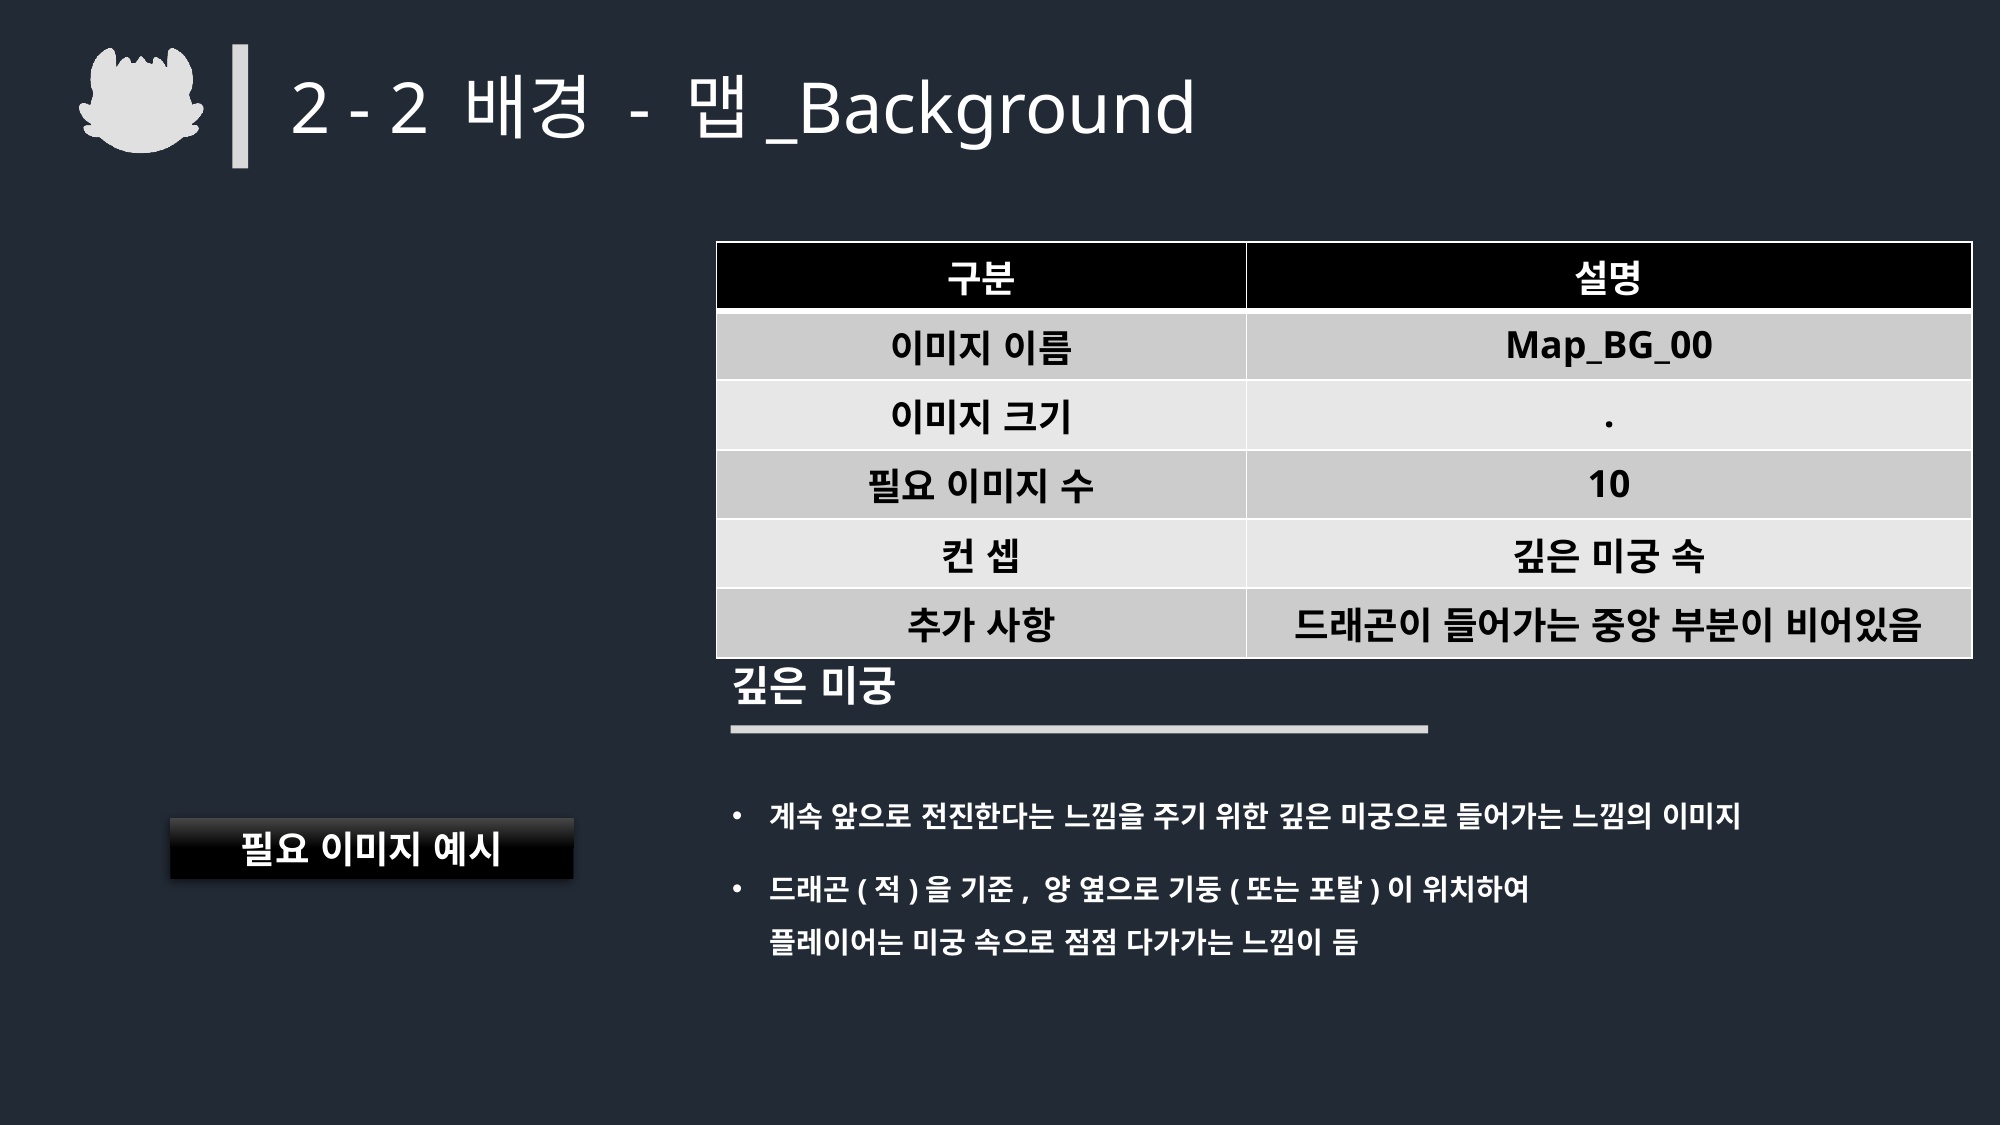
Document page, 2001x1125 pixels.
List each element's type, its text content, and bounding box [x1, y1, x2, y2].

table_cell 이미지 이름 [717, 314, 1246, 379]
table_cell Map_BG_00 [1247, 314, 1971, 379]
text_box 계속 앞으로 전진한다는 느낌을 주기 위한 깊은 미궁으로 들어가는 느낌의 이미지 드래곤(적)을 기준, 양 옆으로 기둥(또는 포탈)이 위치하여 플레이어는 미궁 속으로 점점 다가가는 느낌이 듬 [717, 772, 1907, 1086]
table_cell 드래곤이 들어가는 중앙 부분이 비어있음 [1247, 589, 1971, 657]
title 2 - 2 배경 - 맵_Background [275, 64, 1734, 156]
table_cell 필요 이미지 수 [717, 451, 1246, 518]
table_cell 추가 사항 [717, 589, 1246, 657]
text_box [730, 724, 1429, 734]
text_box [231, 43, 249, 169]
table_cell 10 [1247, 451, 1971, 518]
picture [75, 44, 205, 156]
table_cell 깊은 미궁 속 [1247, 520, 1971, 587]
table_cell 이미지 크기 [717, 381, 1246, 449]
text_box 깊은 미궁 [716, 659, 1538, 733]
table_cell . [1247, 381, 1971, 449]
table_header 설명 [1247, 243, 1971, 308]
table_cell 컨 셉 [717, 520, 1246, 587]
text_box 필요 이미지 예시 [170, 818, 574, 879]
table_header 구분 [717, 243, 1246, 308]
